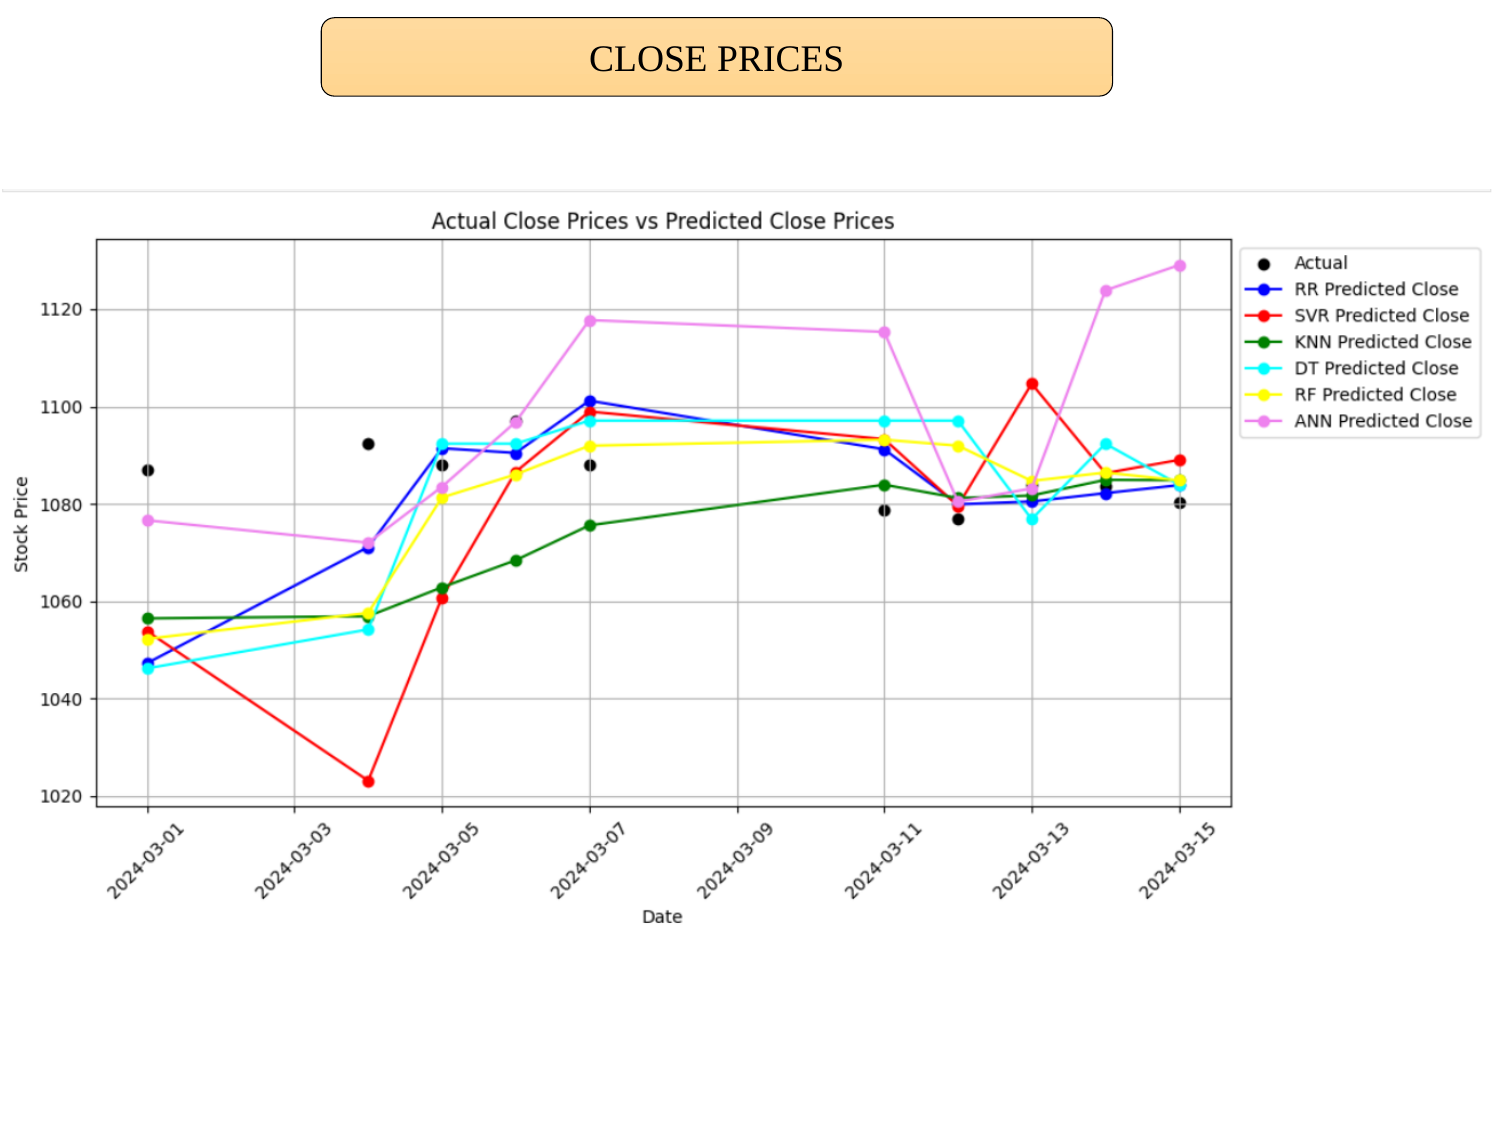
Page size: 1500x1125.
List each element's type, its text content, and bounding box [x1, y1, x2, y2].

picture [0, 189, 1500, 936]
text_box CLOSE PRICES [320, 17, 1114, 97]
